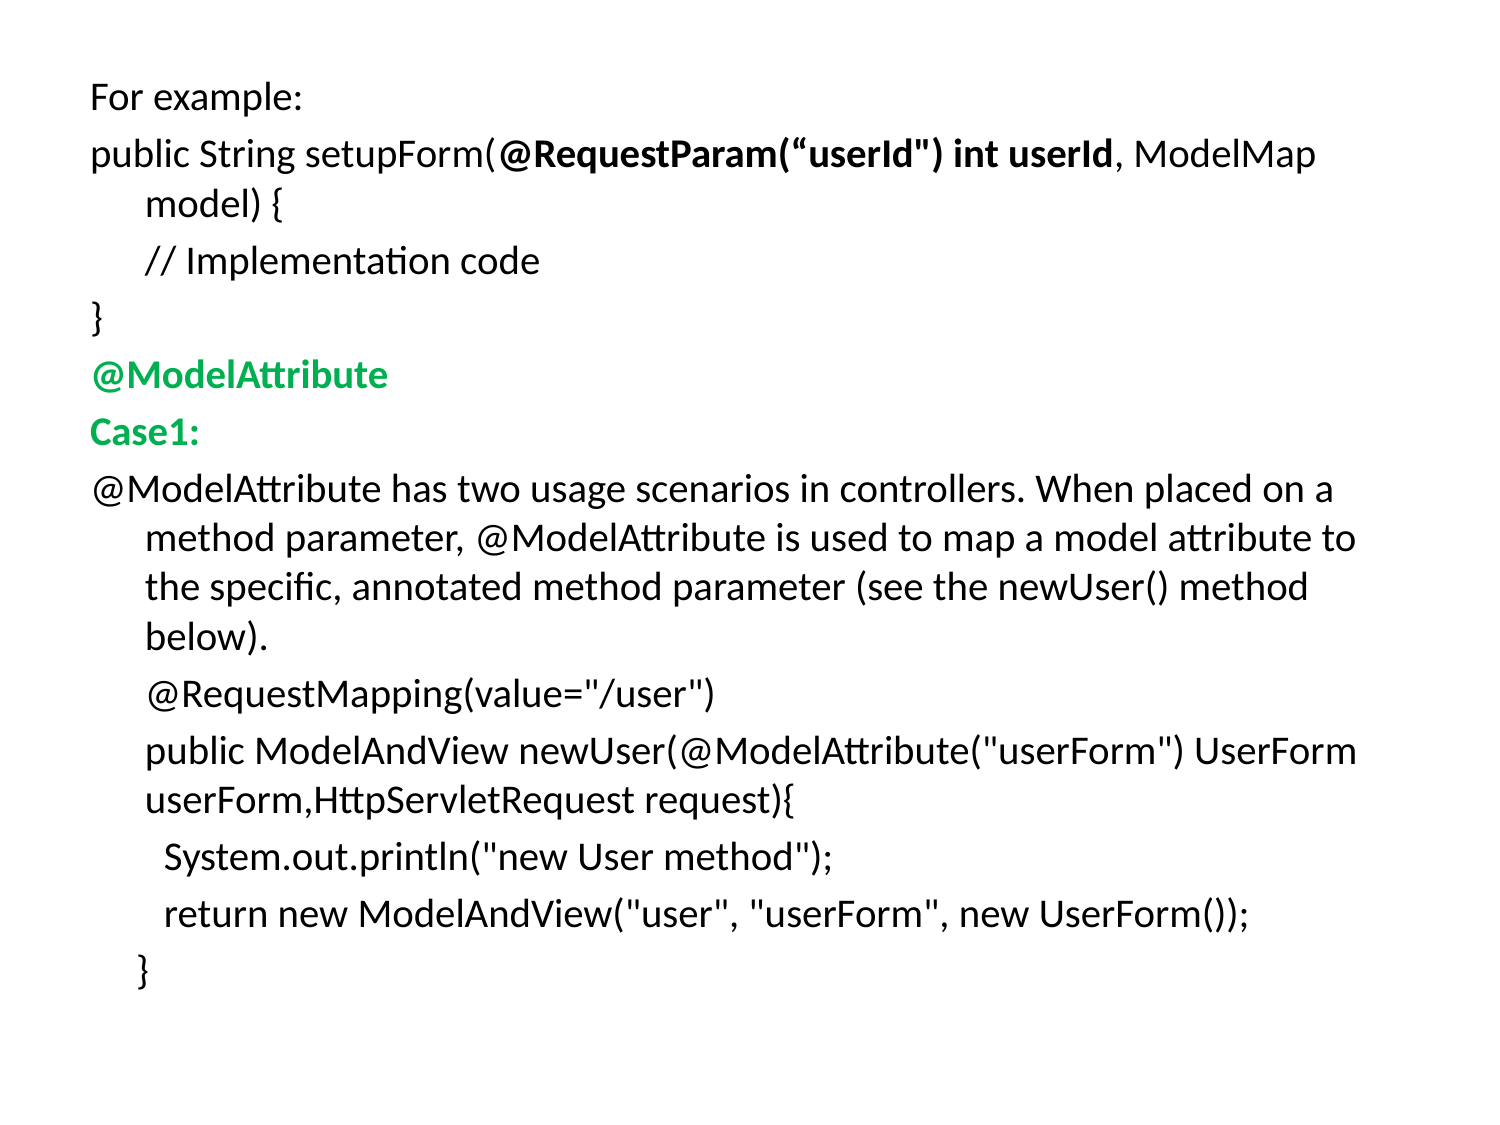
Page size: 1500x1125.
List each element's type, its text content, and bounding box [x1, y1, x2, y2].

list For example: public String setupForm(@RequestParam(“userId") int userId, ModelMap model) { // Implementation code } @ModelAttribute Case1: @ModelAttribute has two usage scenarios in controllers. When placed on a method parameter, @ModelAttribute is used to map a model attribute to the specific, annotated method parameter (see the newUser() method below). @RequestMapping(value="/user") public ModelAndView newUser(@ModelAttribute("userForm") UserForm userForm,HttpServletRequest request){ System.out.println("new User method"); return new ModelAndView("user", "userForm", new UserForm()); } [75, 62, 1425, 1005]
